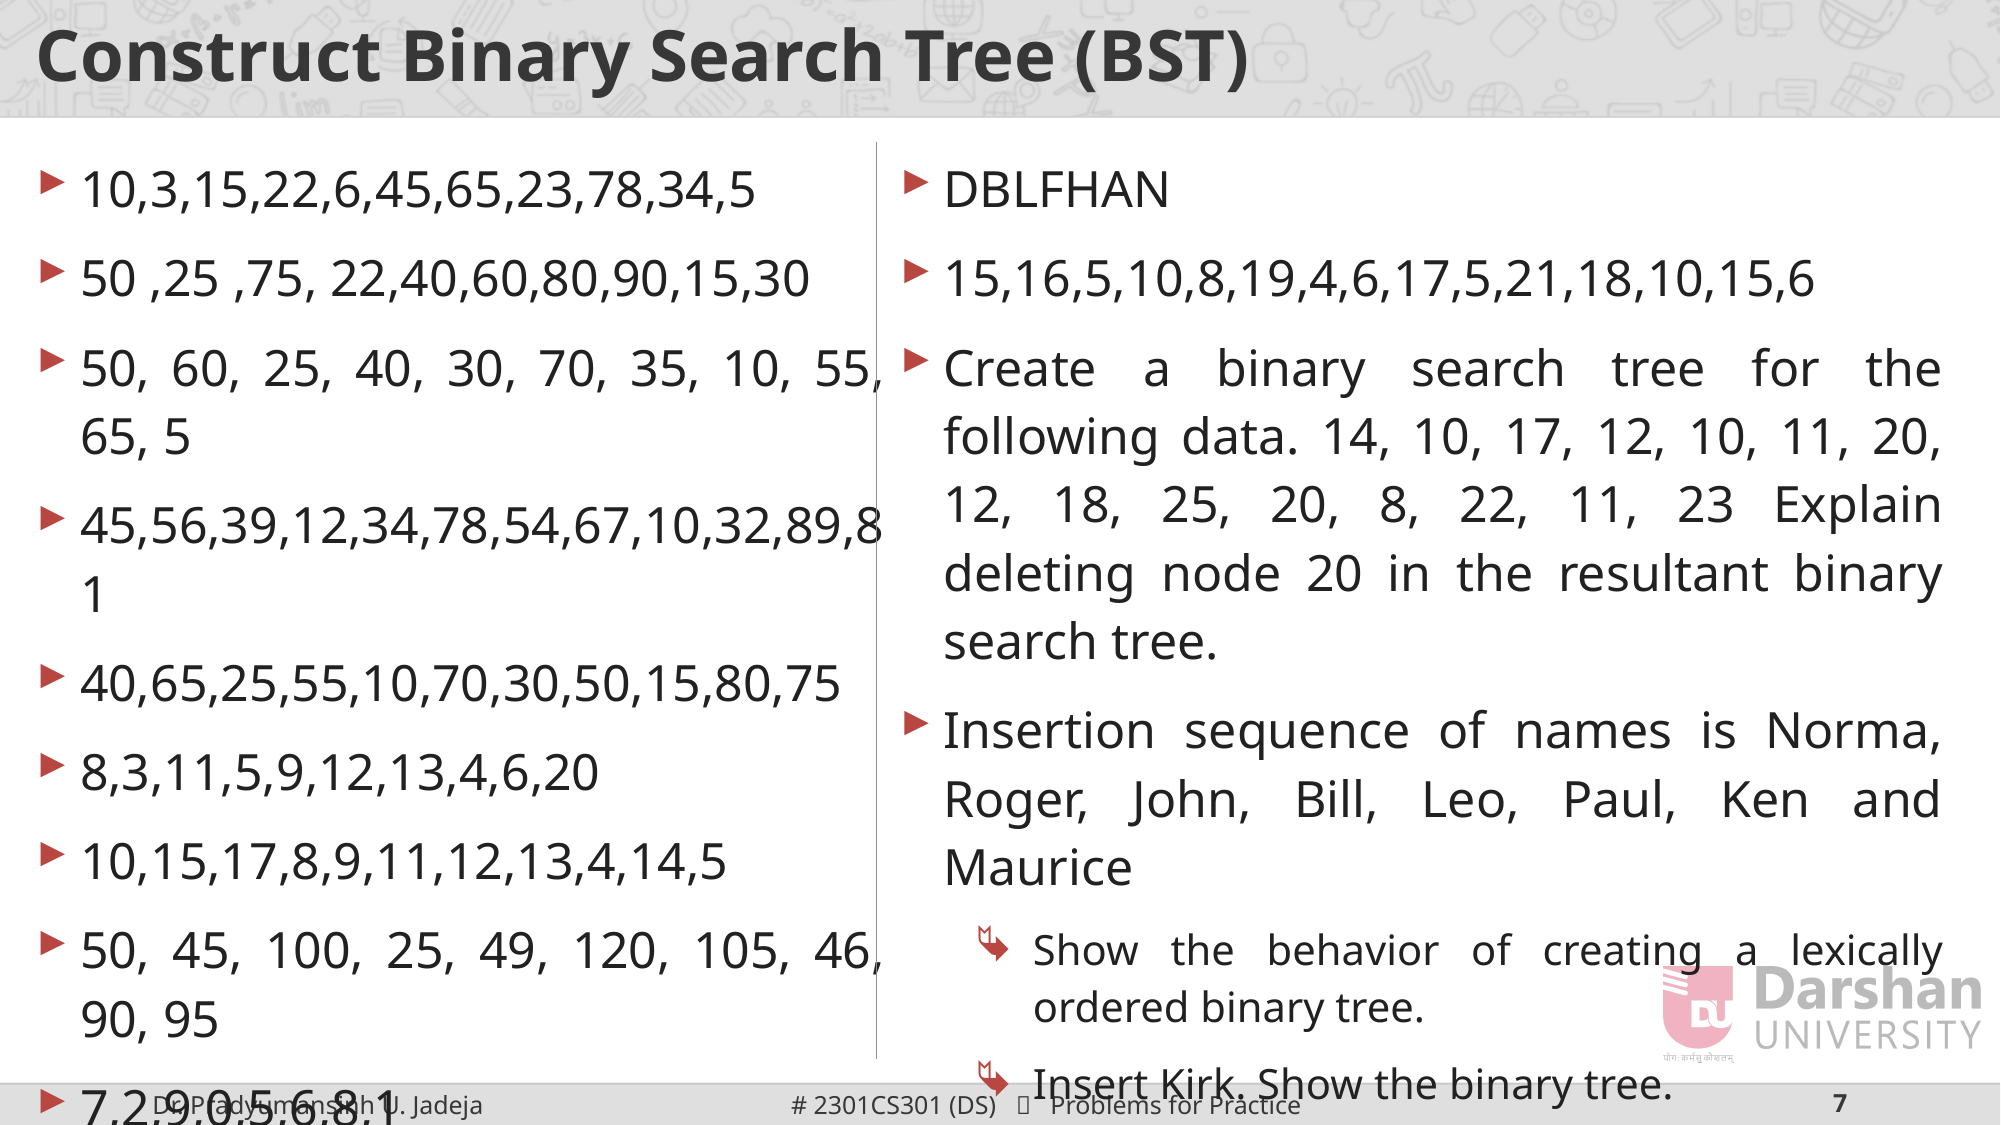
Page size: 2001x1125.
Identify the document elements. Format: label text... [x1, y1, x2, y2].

title Construct Binary Search Tree (BST) [0, 0, 2000, 117]
list 10,3,15,22,6,45,65,23,78,34,5 50 ,25 ,75, 22,40,60,80,90,15,30 50, 60, 25, 40, 30, 70, 35, 10, 55, 65, 5 45,56,39,12,34,78,54,67,10,32,89,81 40,65,25,55,10,70,30,50,15,80,75 8,3,11,5,9,12,13,4,6,20 10,15,17,8,9,11,12,13,4,14,5 50, 45, 100, 25, 49, 120, 105, 46, 90, 95 7,2,9,0,5,6,8,1 7,39,-2,0,3,42,20,5,40 [877, 141, 885, 1059]
list 10,3,15,22,6,45,65,23,78,34,5 50 ,25 ,75, 22,40,60,80,90,15,30 50, 60, 25, 40, 30, 70, 35, 10, 55, 65, 5 45,56,39,12,34,78,54,67,10,32,89,81 40,65,25,55,10,70,30,50,15,80,75 8,3,11,5,9,12,13,4,6,20 10,15,17,8,9,11,12,13,4,14,5 50, 45, 100, 25, 49, 120, 105, 46, 90, 95 7,2,9,0,5,6,8,1 7,39,-2,0,3,42,20,5,40 [21, 141, 876, 1059]
text_box DBLFHAN 15,16,5,10,8,19,4,6,17,5,21,18,10,15,6 Create a binary search tree for the following data. 14, 10, 17, 12, 10, 11, 20, 12, 18, 25, 20, 8, 22, 11, 23 Explain deleting node 20 in the resultant binary search tree. Insertion sequence of names is Norma, Roger, John, Bill, Leo, Paul, Ken and Maurice Show the behavior of creating a lexically ordered binary tree. Insert Kirk. Show the binary tree. Delete John. Show the binary tree. [885, 141, 1959, 1059]
